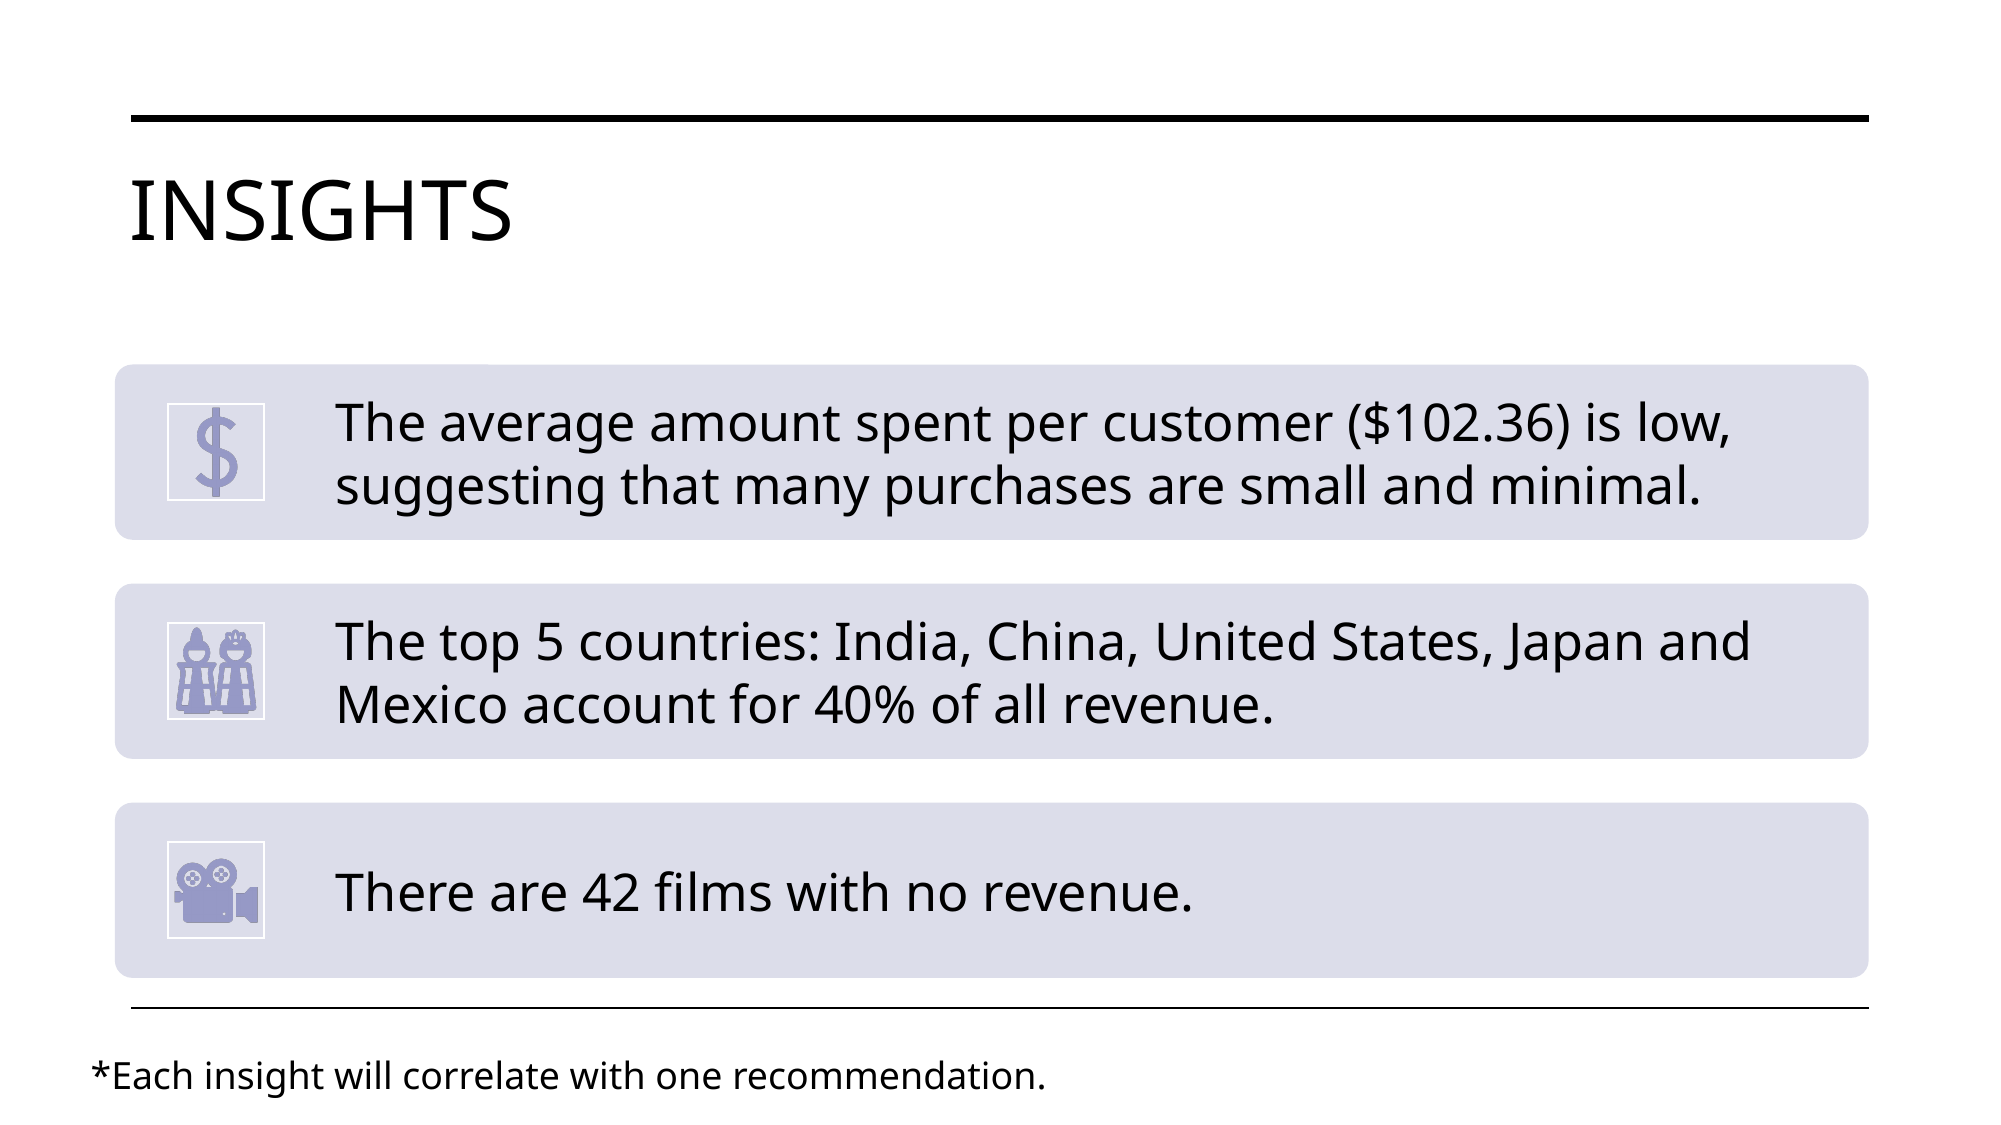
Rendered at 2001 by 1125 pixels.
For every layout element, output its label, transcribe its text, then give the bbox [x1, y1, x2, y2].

text_box *Each insight will correlate with one recommendation. [75, 1044, 1063, 1105]
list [114, 364, 1869, 978]
title insights [114, 149, 1869, 364]
